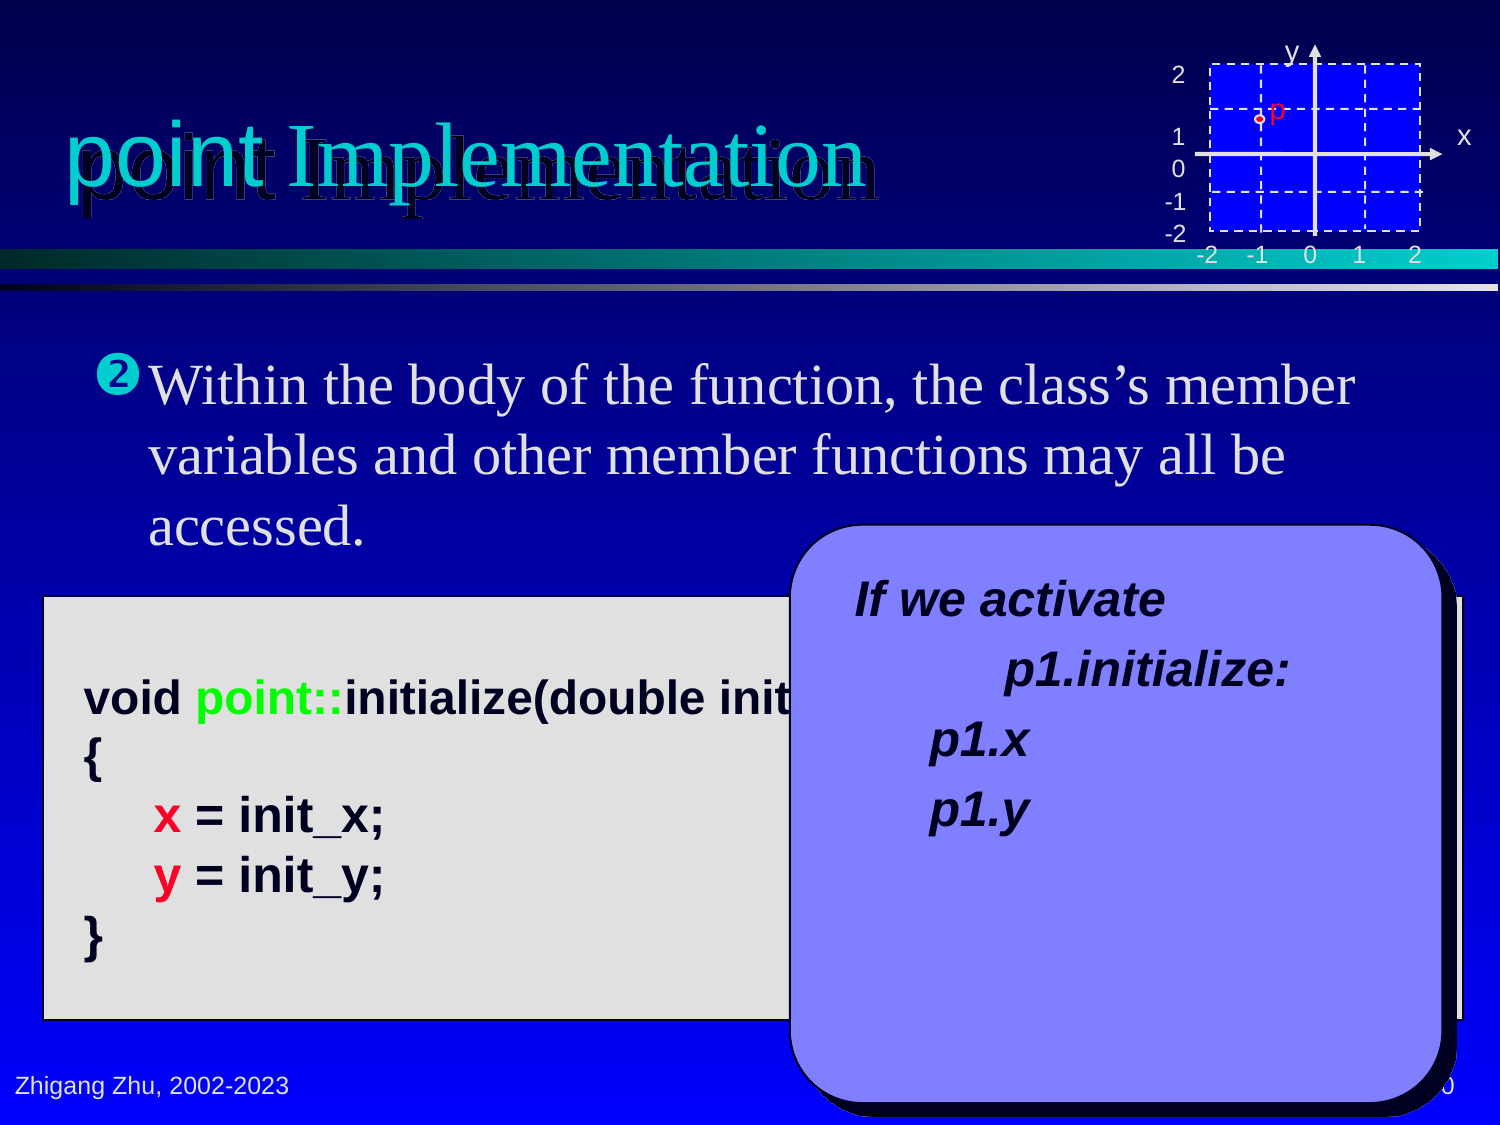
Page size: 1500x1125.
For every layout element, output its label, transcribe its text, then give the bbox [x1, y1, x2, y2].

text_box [42, 596, 1489, 1030]
text_box If we activate p1.initialize: p1.x p1.y [839, 559, 1485, 594]
list Within the body of the function, the class’s member variables and other member functions may all be accessed. [76, 338, 1421, 477]
title point Implementation [49, 55, 1144, 245]
text_box [790, 1037, 1443, 1104]
text_box [789, 524, 1432, 594]
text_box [1149, 24, 1488, 277]
